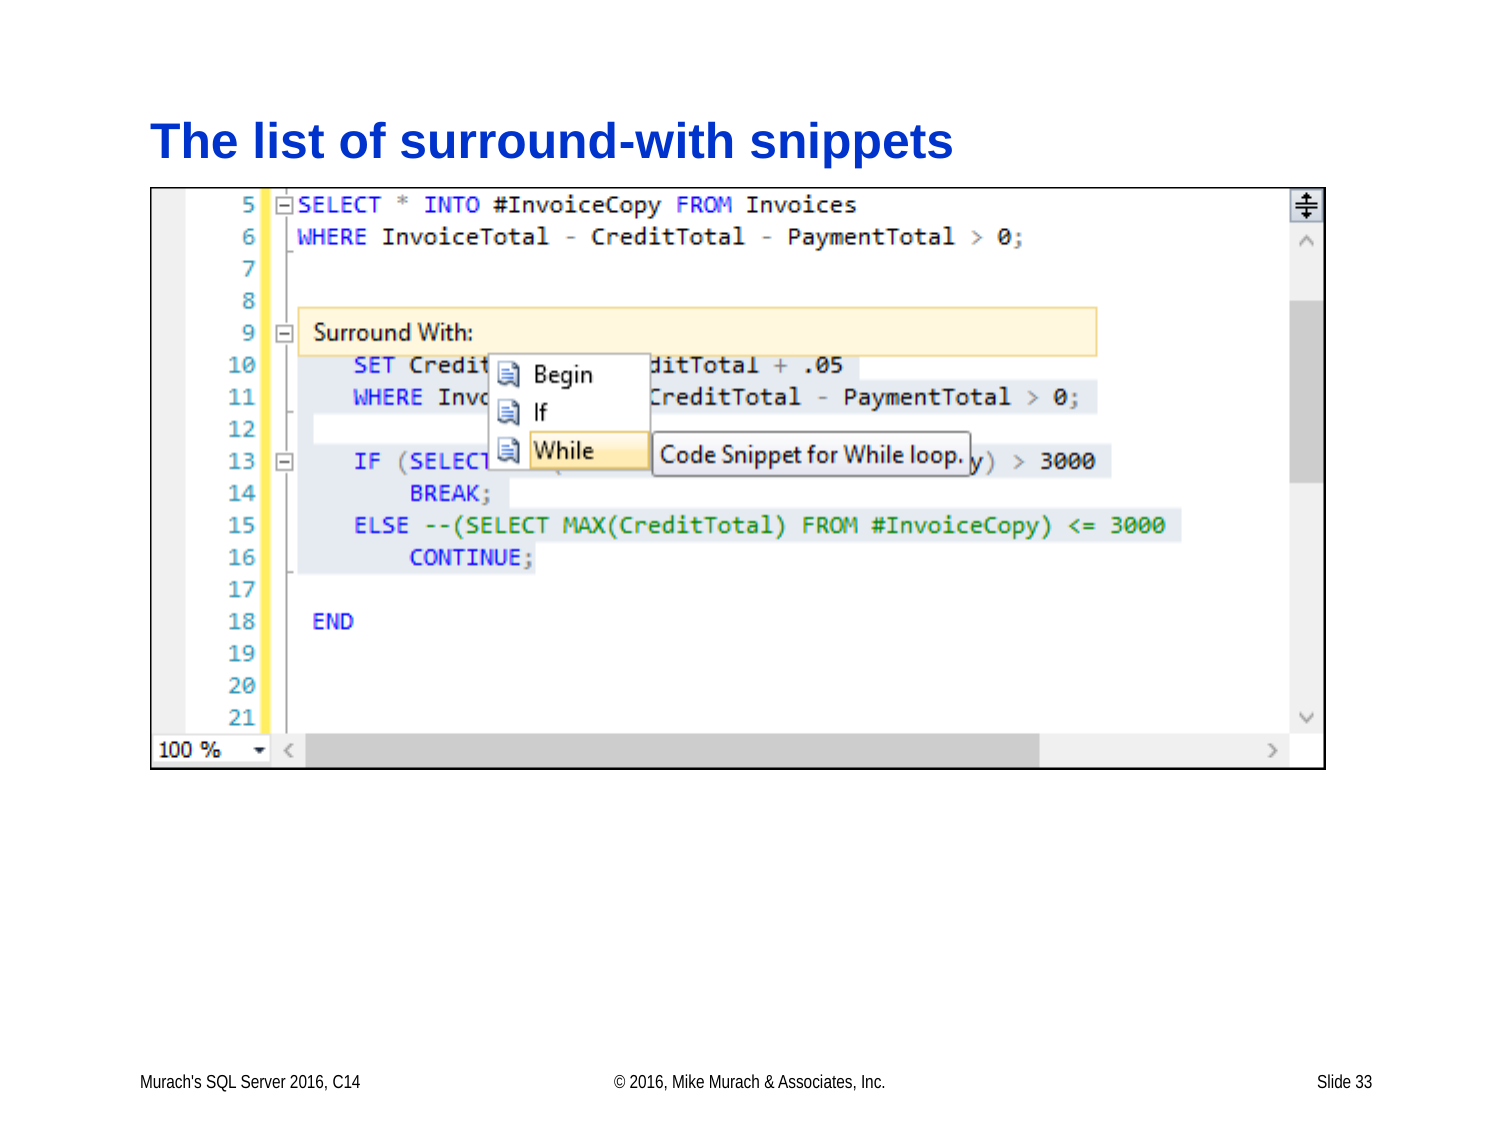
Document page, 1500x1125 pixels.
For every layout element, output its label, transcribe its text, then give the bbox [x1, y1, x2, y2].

footer © 2016, Mike Murach & Associates, Inc. [474, 1024, 1026, 1101]
picture [149, 187, 1327, 770]
slide_number Slide 33 [1074, 1024, 1388, 1101]
slide_number Murach's SQL Server 2016, C14 [124, 1024, 451, 1101]
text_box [149, 112, 1347, 217]
